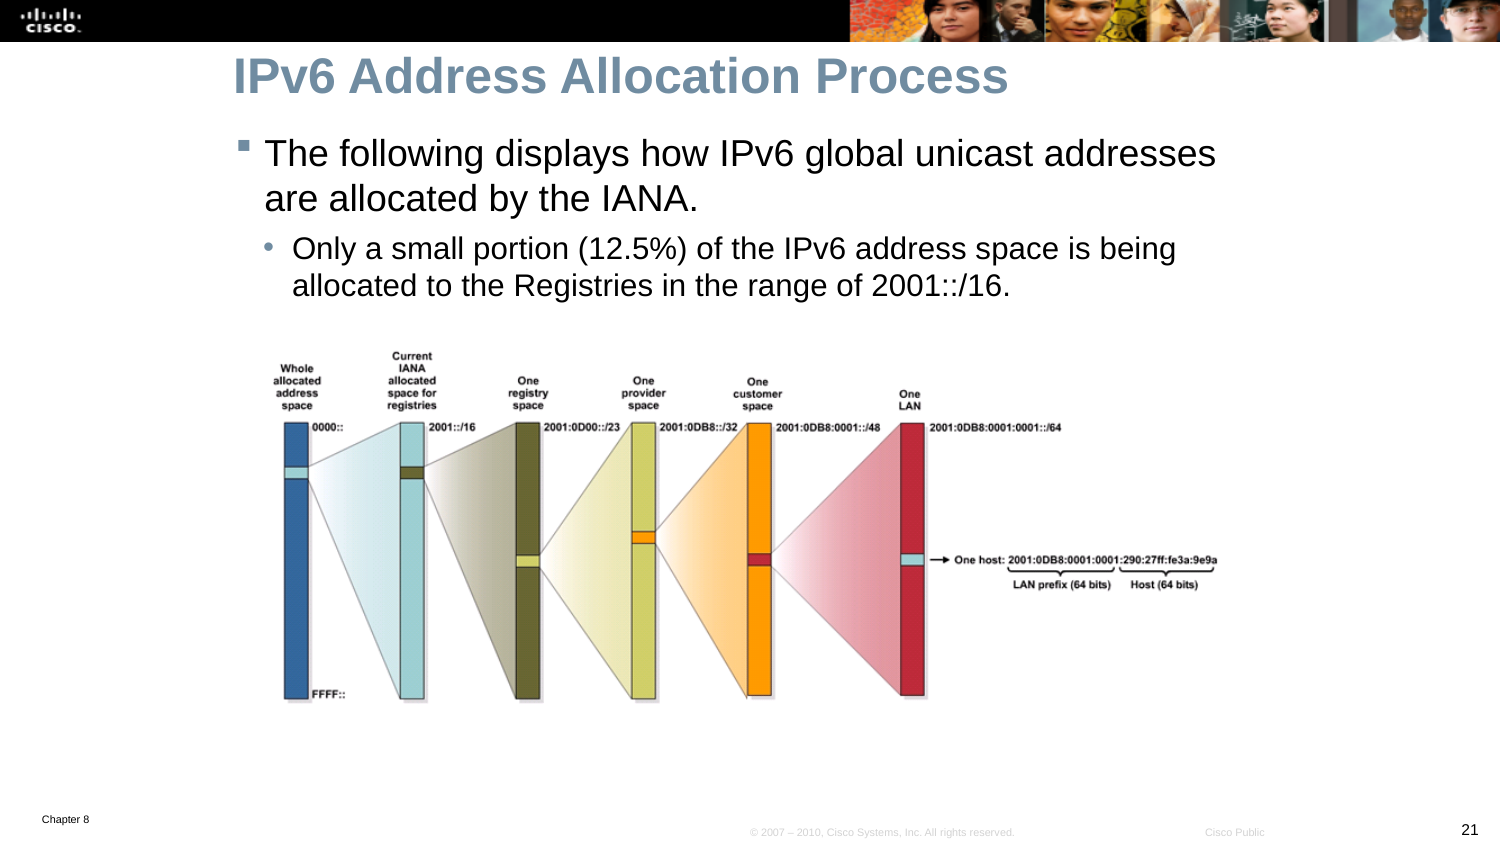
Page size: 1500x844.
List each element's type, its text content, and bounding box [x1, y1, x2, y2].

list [263, 344, 1235, 704]
list The following displays how IPv6 global unicast addresses are allocated by the IANA. Only a small portion (12.5%) of the IPv6 address space is being allocated to the Registries in the range of 2001::/16. [221, 121, 1271, 424]
picture [0, 0, 1500, 42]
title IPv6 Address Allocation Process [221, 44, 1271, 113]
